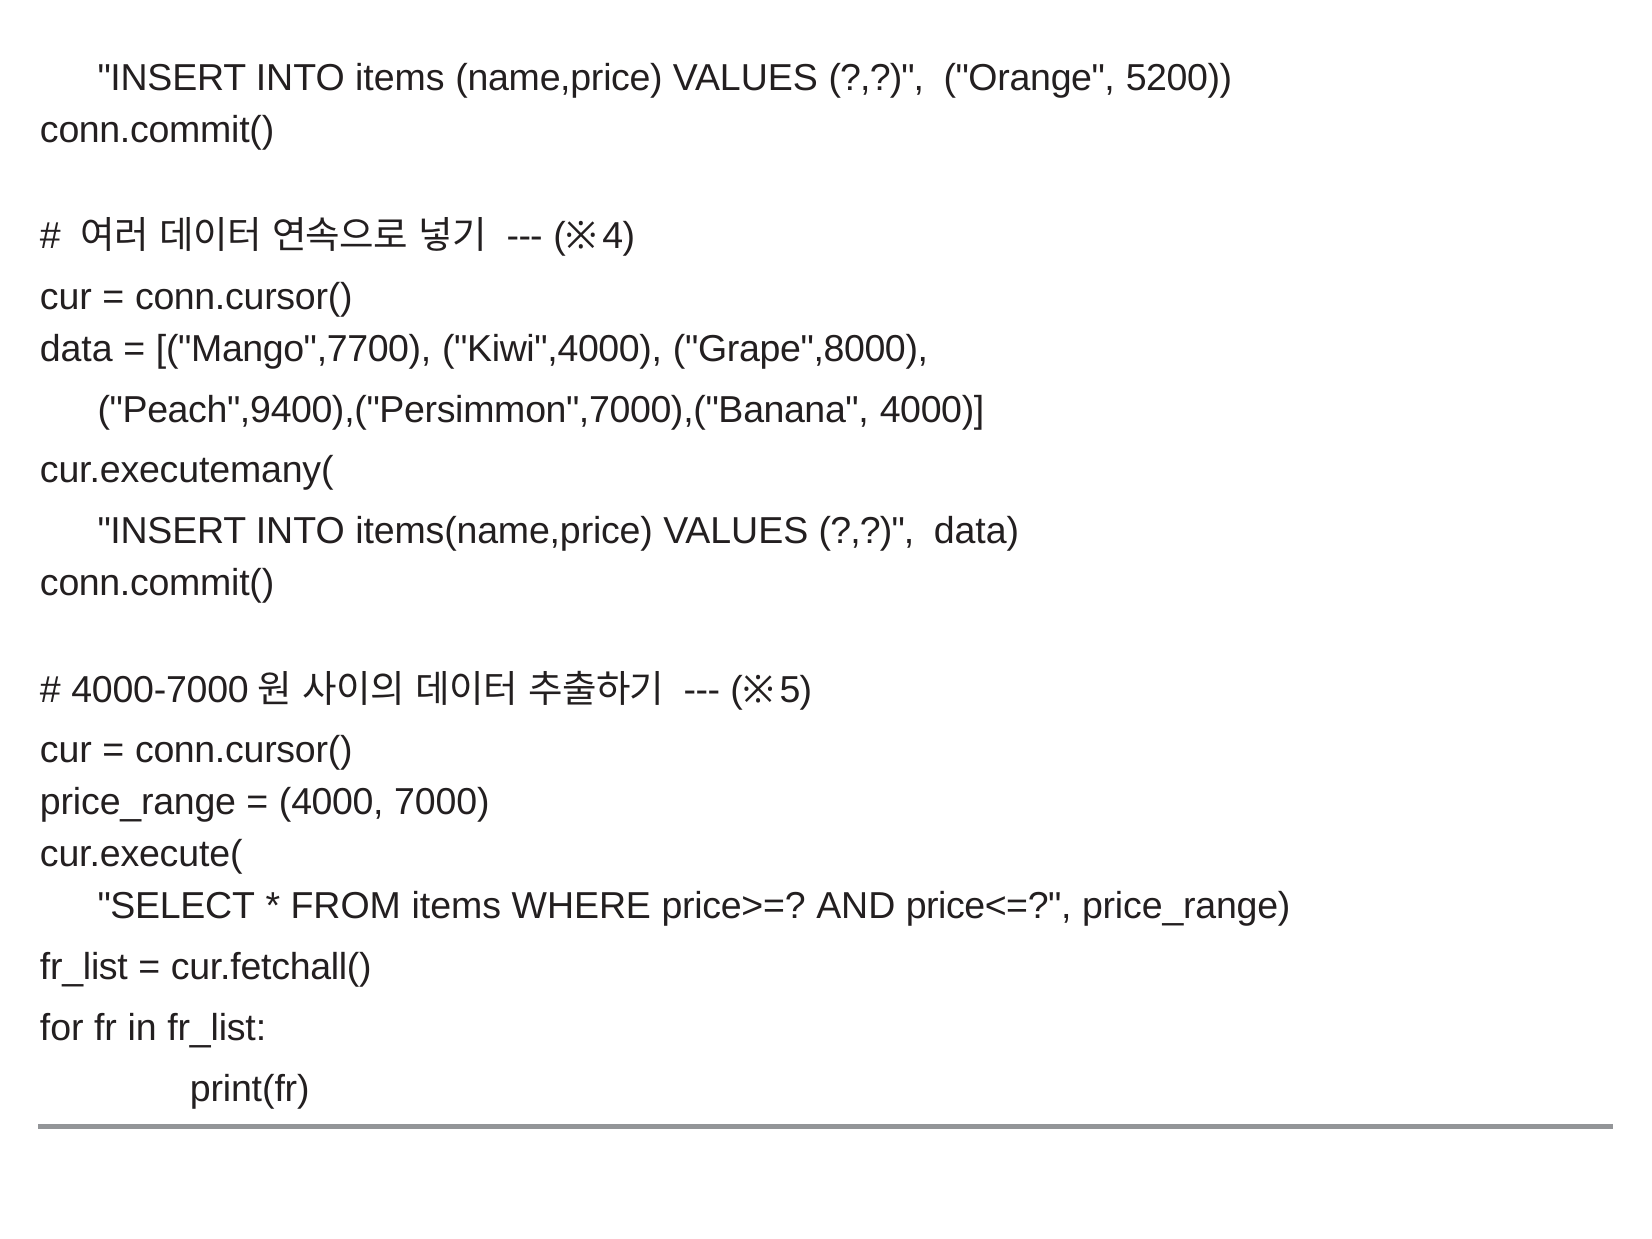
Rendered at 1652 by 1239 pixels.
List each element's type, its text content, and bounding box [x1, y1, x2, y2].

text_box "INSERT INTO items (name,price) VALUES (?,?)", ("Orange", 5200)) conn.commit() # 여러 데이터 연속으로 넣기 --- (※4) cur = conn.cursor() data = [("Mango",7700), ("Kiwi",4000), ("Grape",8000), ("Peach",9400),("Persimmon",7000),("Banana", 4000)] cur.executemany( "INSERT INTO items(name,price) VALUES (?,?)", data) conn.commit() # 4000-7000원 사이의 데이터 추출하기 --- (※5) cur = conn.cursor() price_range = (4000, 7000) cur.execute( "SELECT * FROM items WHERE price>=? AND price<=?", price_range) fr_list = cur.fetchall() for fr in fr_list: print(fr) [38, 36, 1639, 1109]
